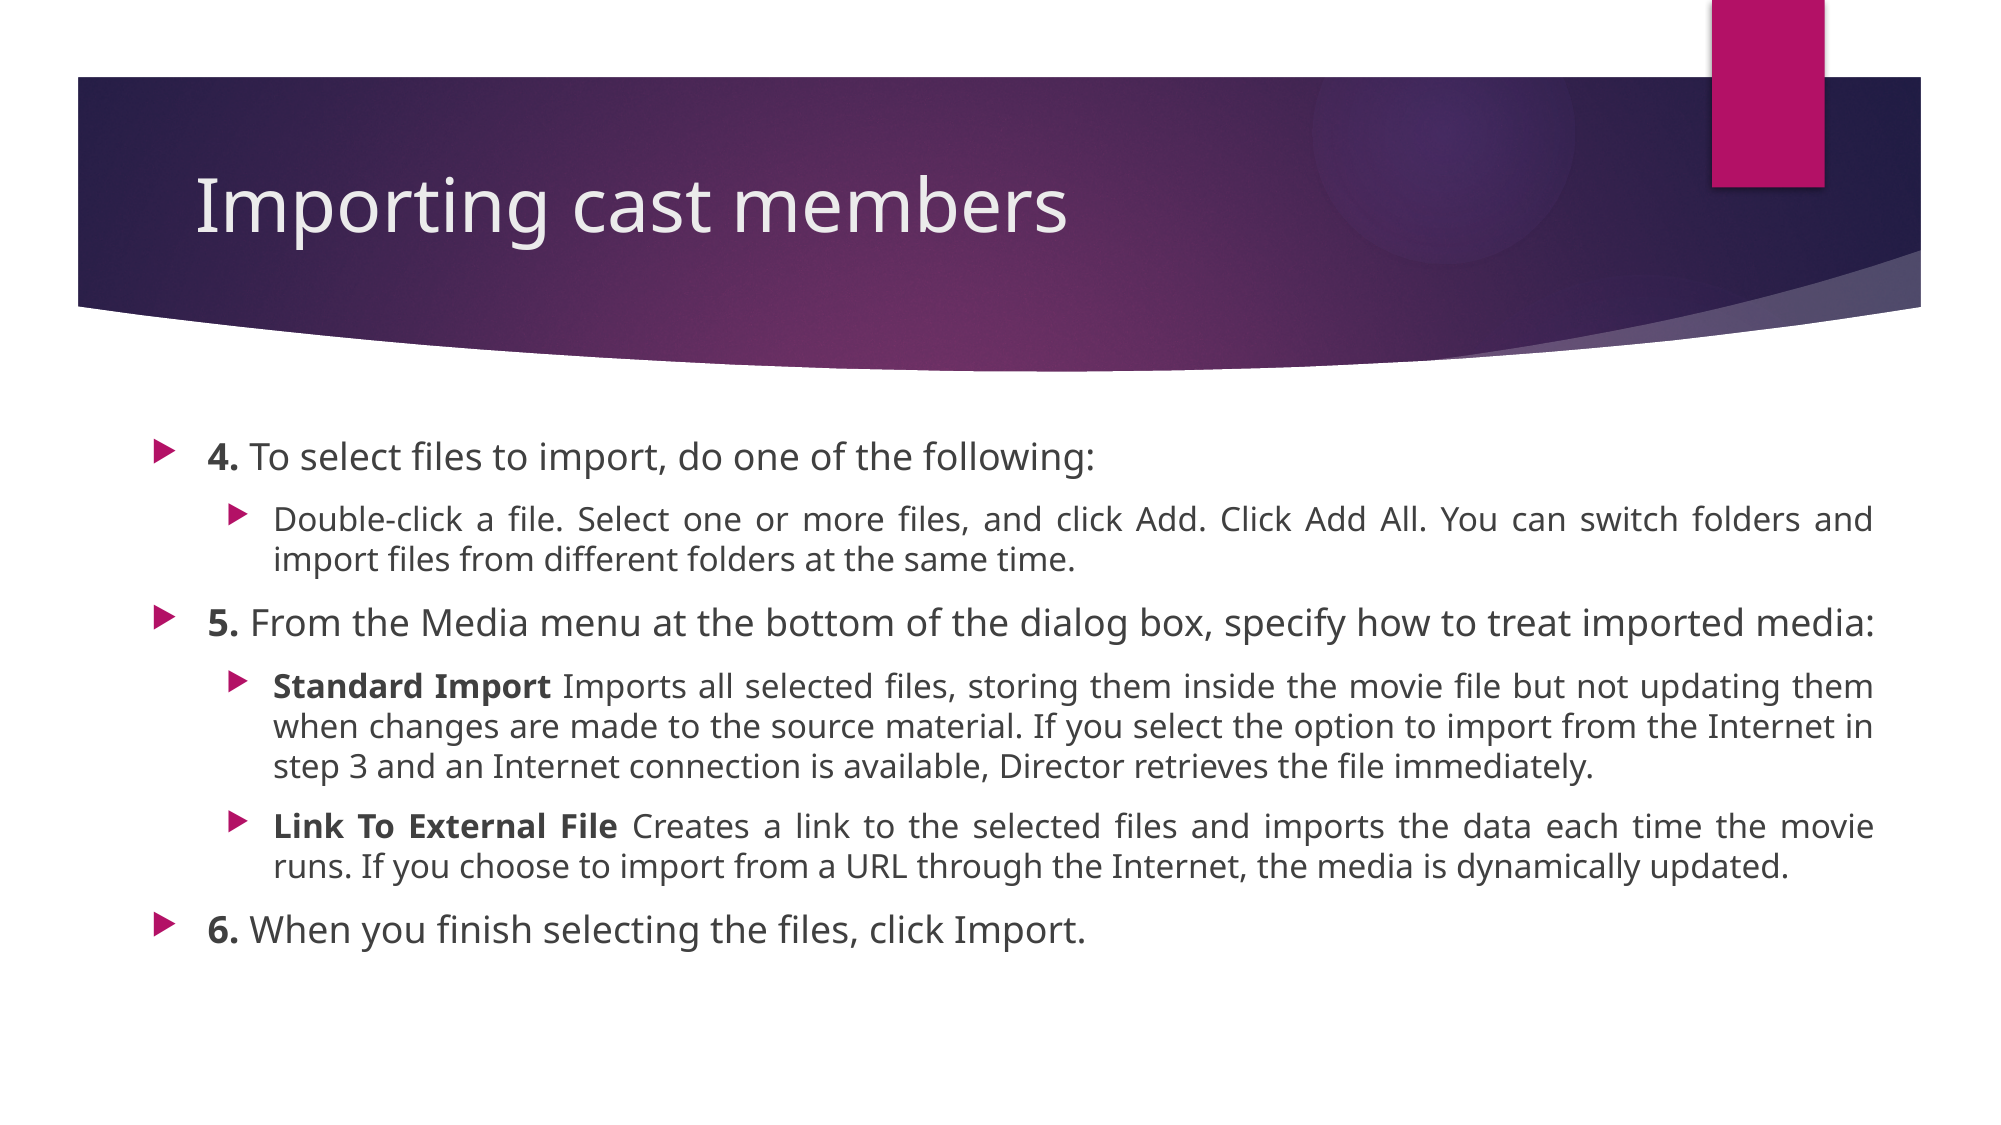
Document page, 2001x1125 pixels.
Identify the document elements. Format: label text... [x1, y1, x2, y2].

list 4. To select files to import, do one of the following: Double-click a file. Select one or more files, and click Add. Click Add All. You can switch folders and import files from different folders at the same time. 5. From the Media menu at the bottom of the dialog box, specify how to treat imported media: Standard Import Imports all selected files, storing them inside the movie file but not updating them when changes are made to the source material. If you select the option to import from the Internet in step 3 and an Internet connection is available, Director retrieves the file immediately. Link To External File Creates a link to the selected files and imports the data each time the movie runs. If you choose to import from a URL through the Internet, the media is dynamically updated. 6. When you finish selecting the files, click Import. [136, 425, 1892, 1040]
title Importing cast members [179, 149, 1376, 267]
